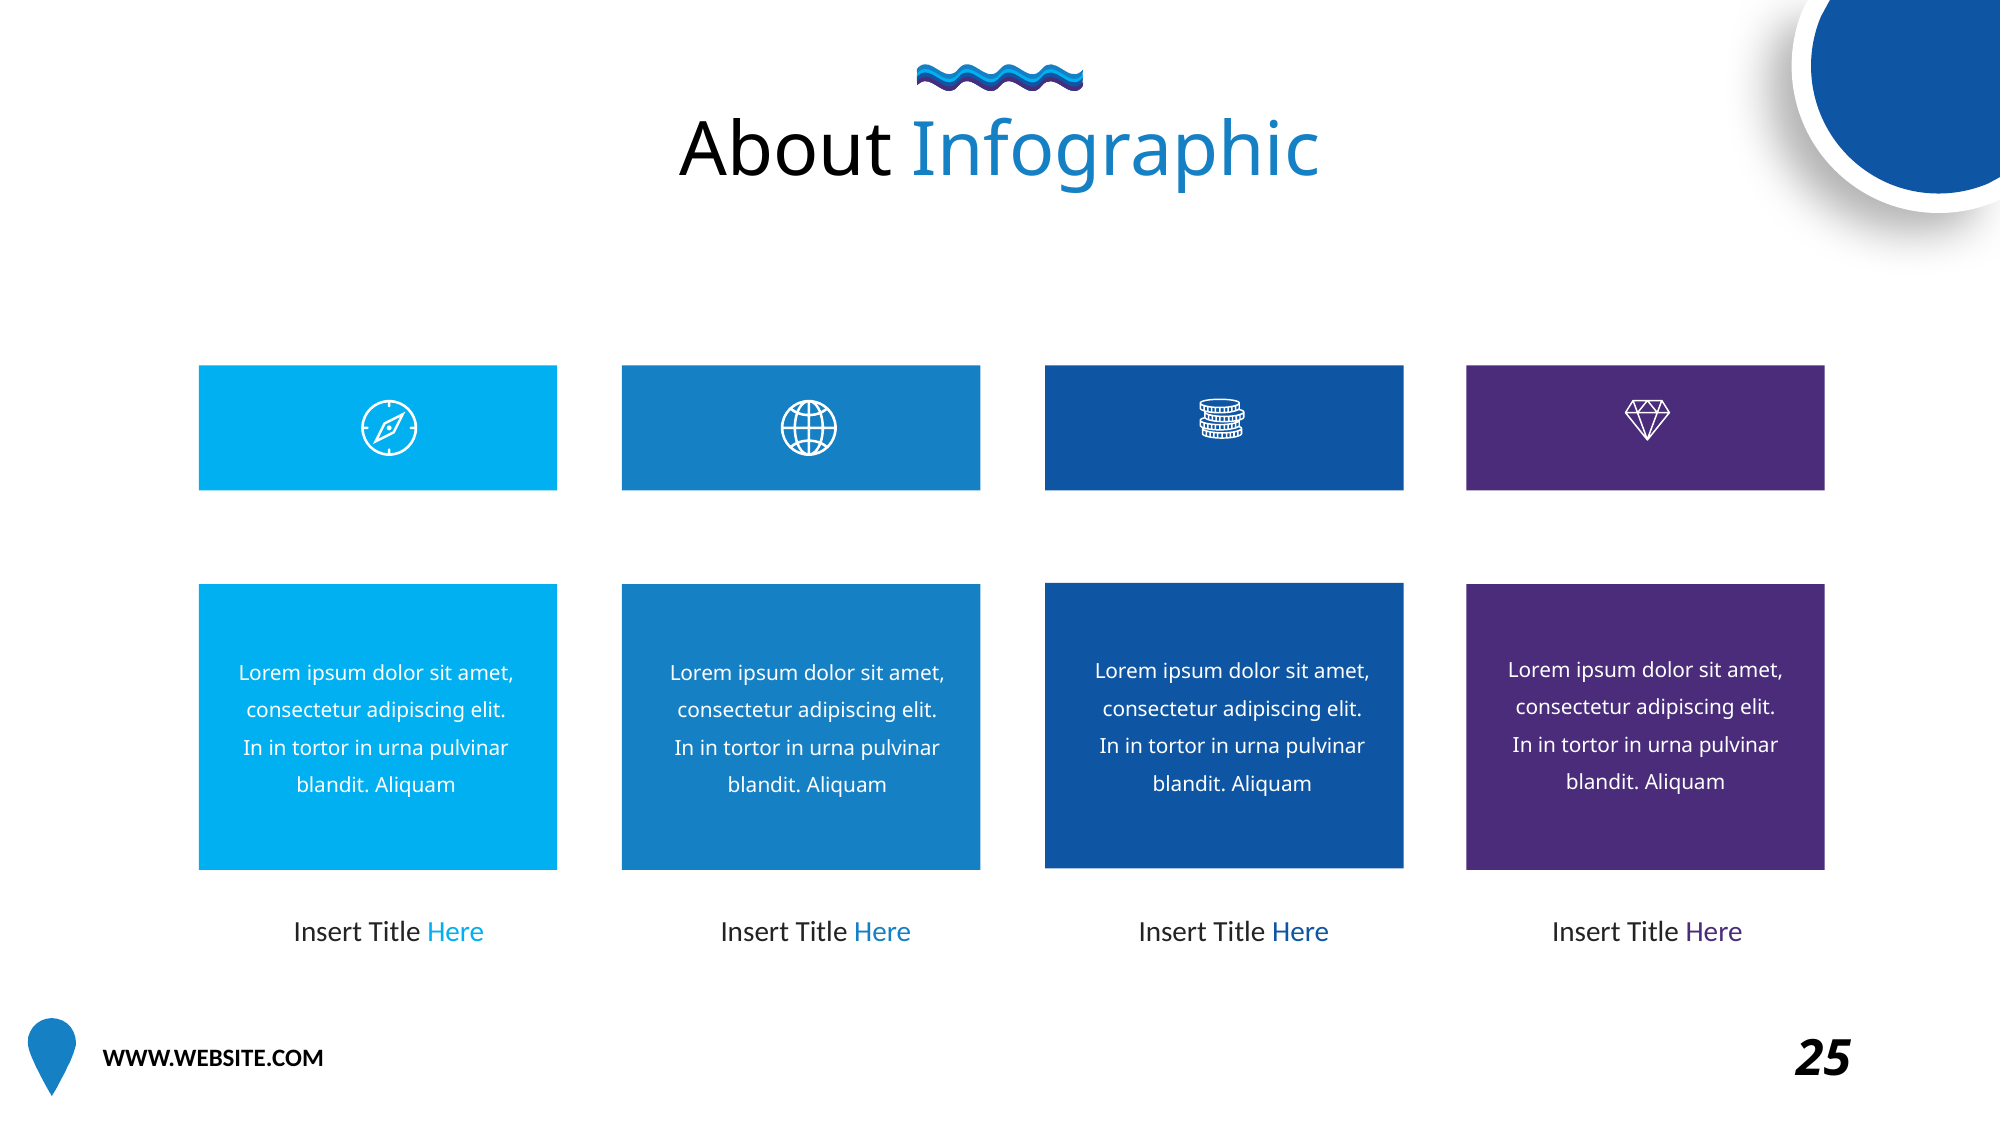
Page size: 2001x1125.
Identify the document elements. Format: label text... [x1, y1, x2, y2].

text_box [780, 399, 837, 456]
text_box [27, 1018, 77, 1097]
text_box [1199, 398, 1245, 439]
text_box [621, 364, 981, 491]
text_box [621, 584, 981, 870]
text_box Insert Title Here [1123, 904, 1344, 955]
text_box Insert Title Here [705, 904, 927, 955]
text_box WWW.WEBSITE.COM [87, 1034, 468, 1080]
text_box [916, 64, 1084, 92]
text_box [1624, 399, 1671, 441]
text_box Insert Title Here [1537, 904, 1758, 955]
text_box [1466, 794, 1825, 870]
text_box Insert Title Here [278, 904, 500, 955]
text_box Lorem ipsum dolor sit amet, consectetur adipiscing elit. In in tortor in urna pulvinar blandit. Aliquam [196, 646, 556, 797]
text_box [1465, 364, 1826, 491]
text_box Lorem ipsum dolor sit amet, consectetur adipiscing elit. In in tortor in urna pulvinar blandit. Aliquam [628, 646, 987, 797]
text_box About Infographic [664, 93, 1336, 198]
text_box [1791, 0, 2000, 213]
text_box [1466, 584, 1825, 644]
text_box [198, 364, 558, 491]
text_box [361, 399, 418, 456]
text_box Lorem ipsum dolor sit amet, consectetur adipiscing elit. In in tortor in urna pulvinar blandit. Aliquam [1053, 645, 1412, 796]
text_box 25 [1781, 1018, 2000, 1102]
text_box [1044, 364, 1405, 491]
text_box Lorem ipsum dolor sit amet, consectetur adipiscing elit. In in tortor in urna pulvinar blandit. Aliquam [1466, 644, 1825, 794]
text_box [1045, 582, 1404, 869]
text_box [198, 584, 558, 870]
